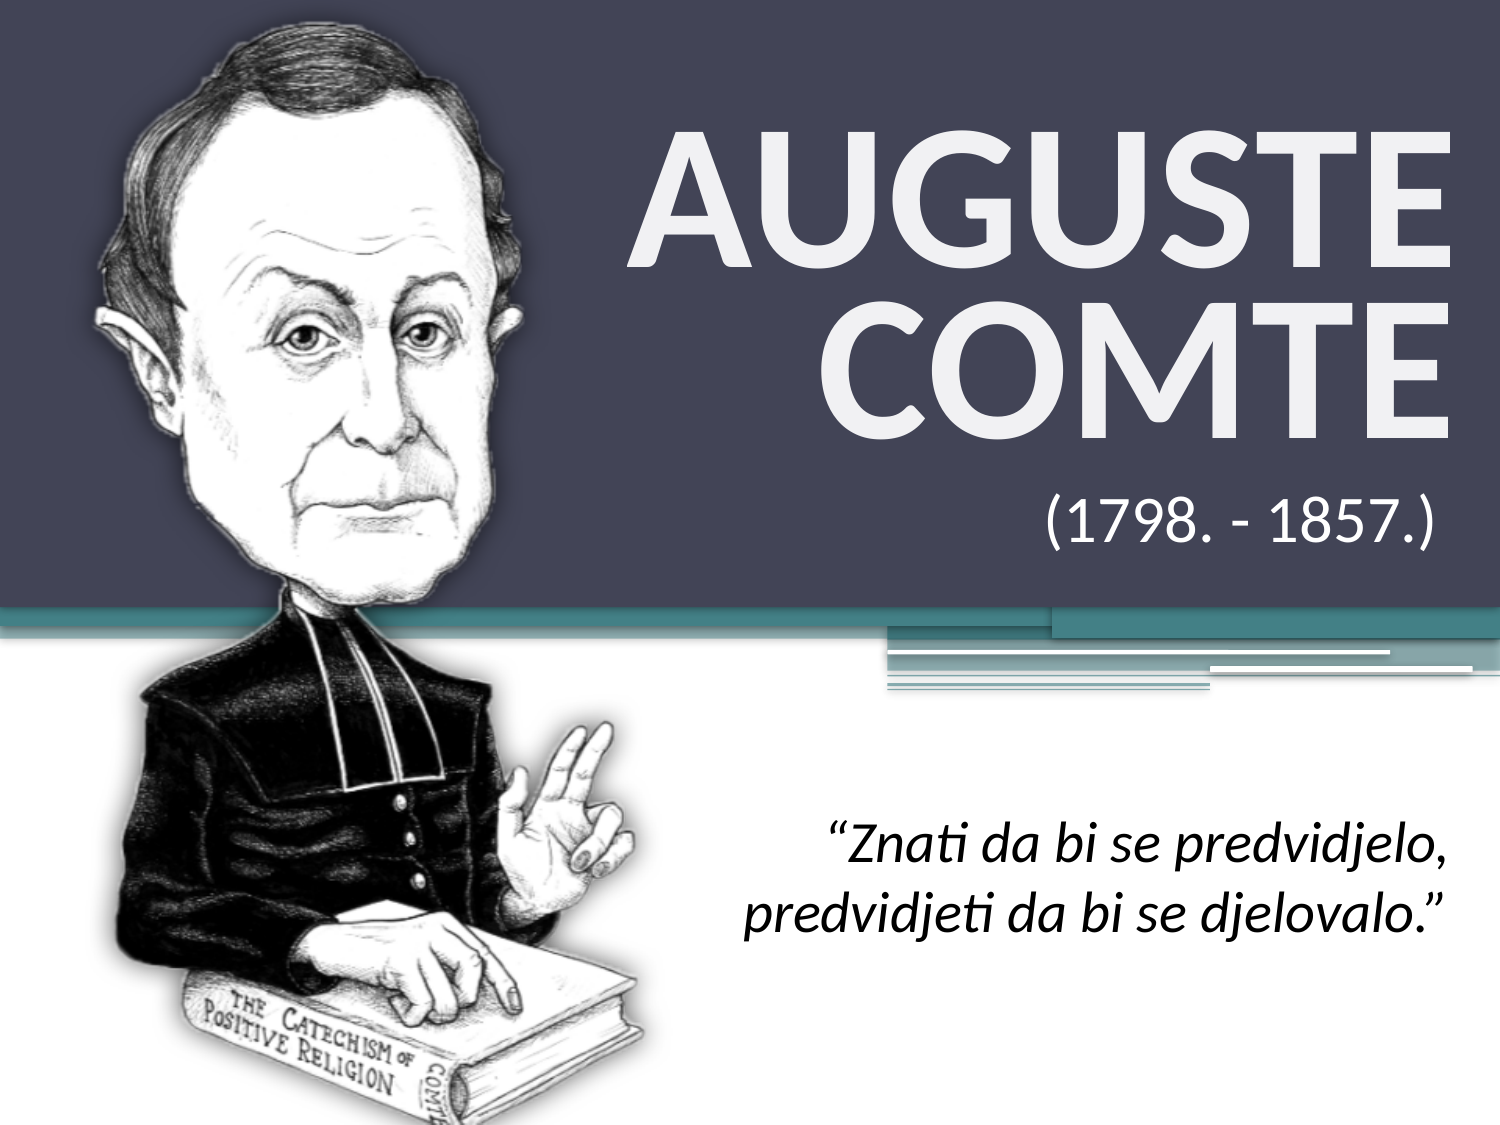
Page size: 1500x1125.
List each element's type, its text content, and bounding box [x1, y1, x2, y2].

subtitle (1798. - 1857.) [808, 488, 1454, 587]
picture [81, 0, 657, 1125]
text_box COMTE [802, 222, 1473, 488]
text_box “Znati da bi se predvidjelo, predvidjeti da bi se djelovalo.” [663, 796, 1465, 952]
title AUGUSTE [678, 70, 1477, 317]
